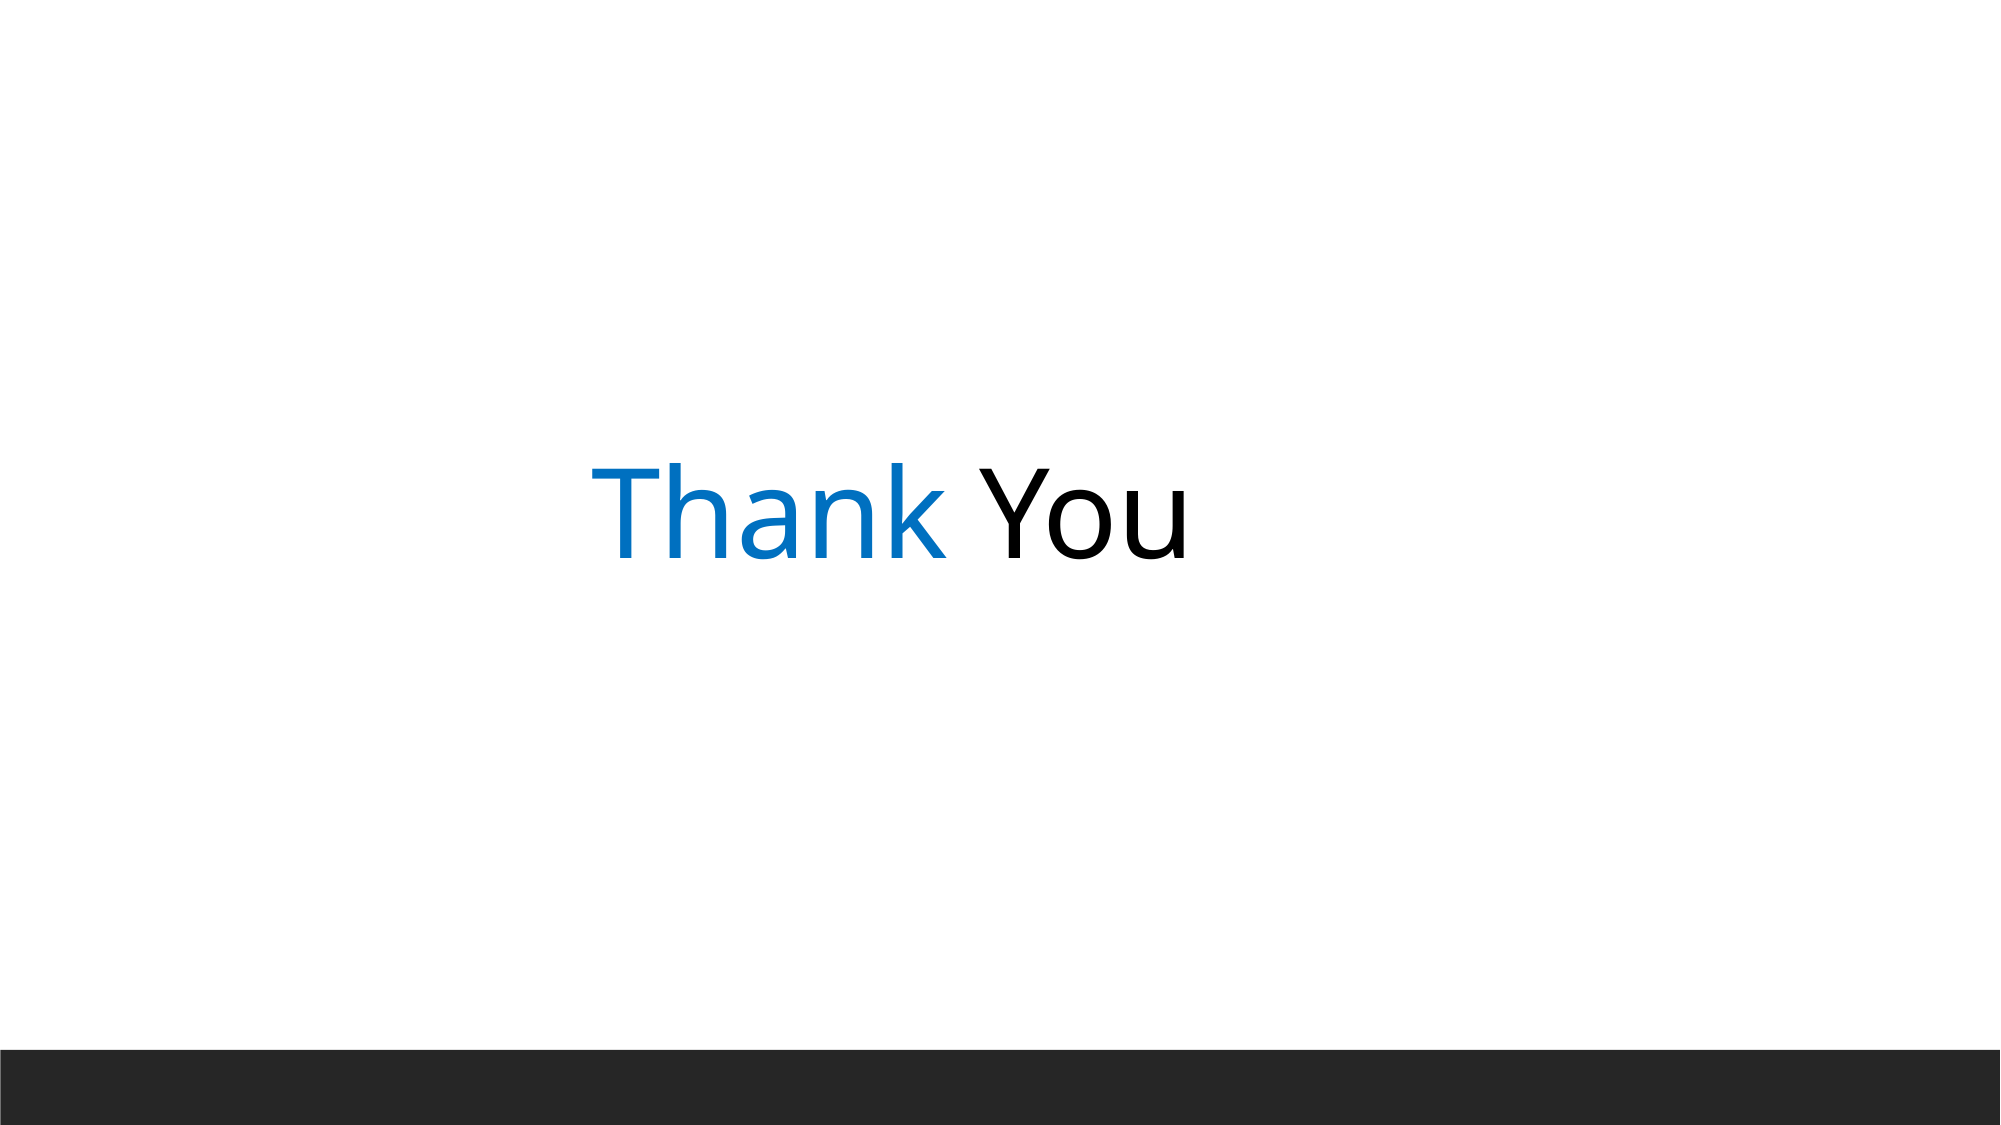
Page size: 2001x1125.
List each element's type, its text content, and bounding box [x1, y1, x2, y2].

text_box Thank You [576, 443, 2000, 682]
